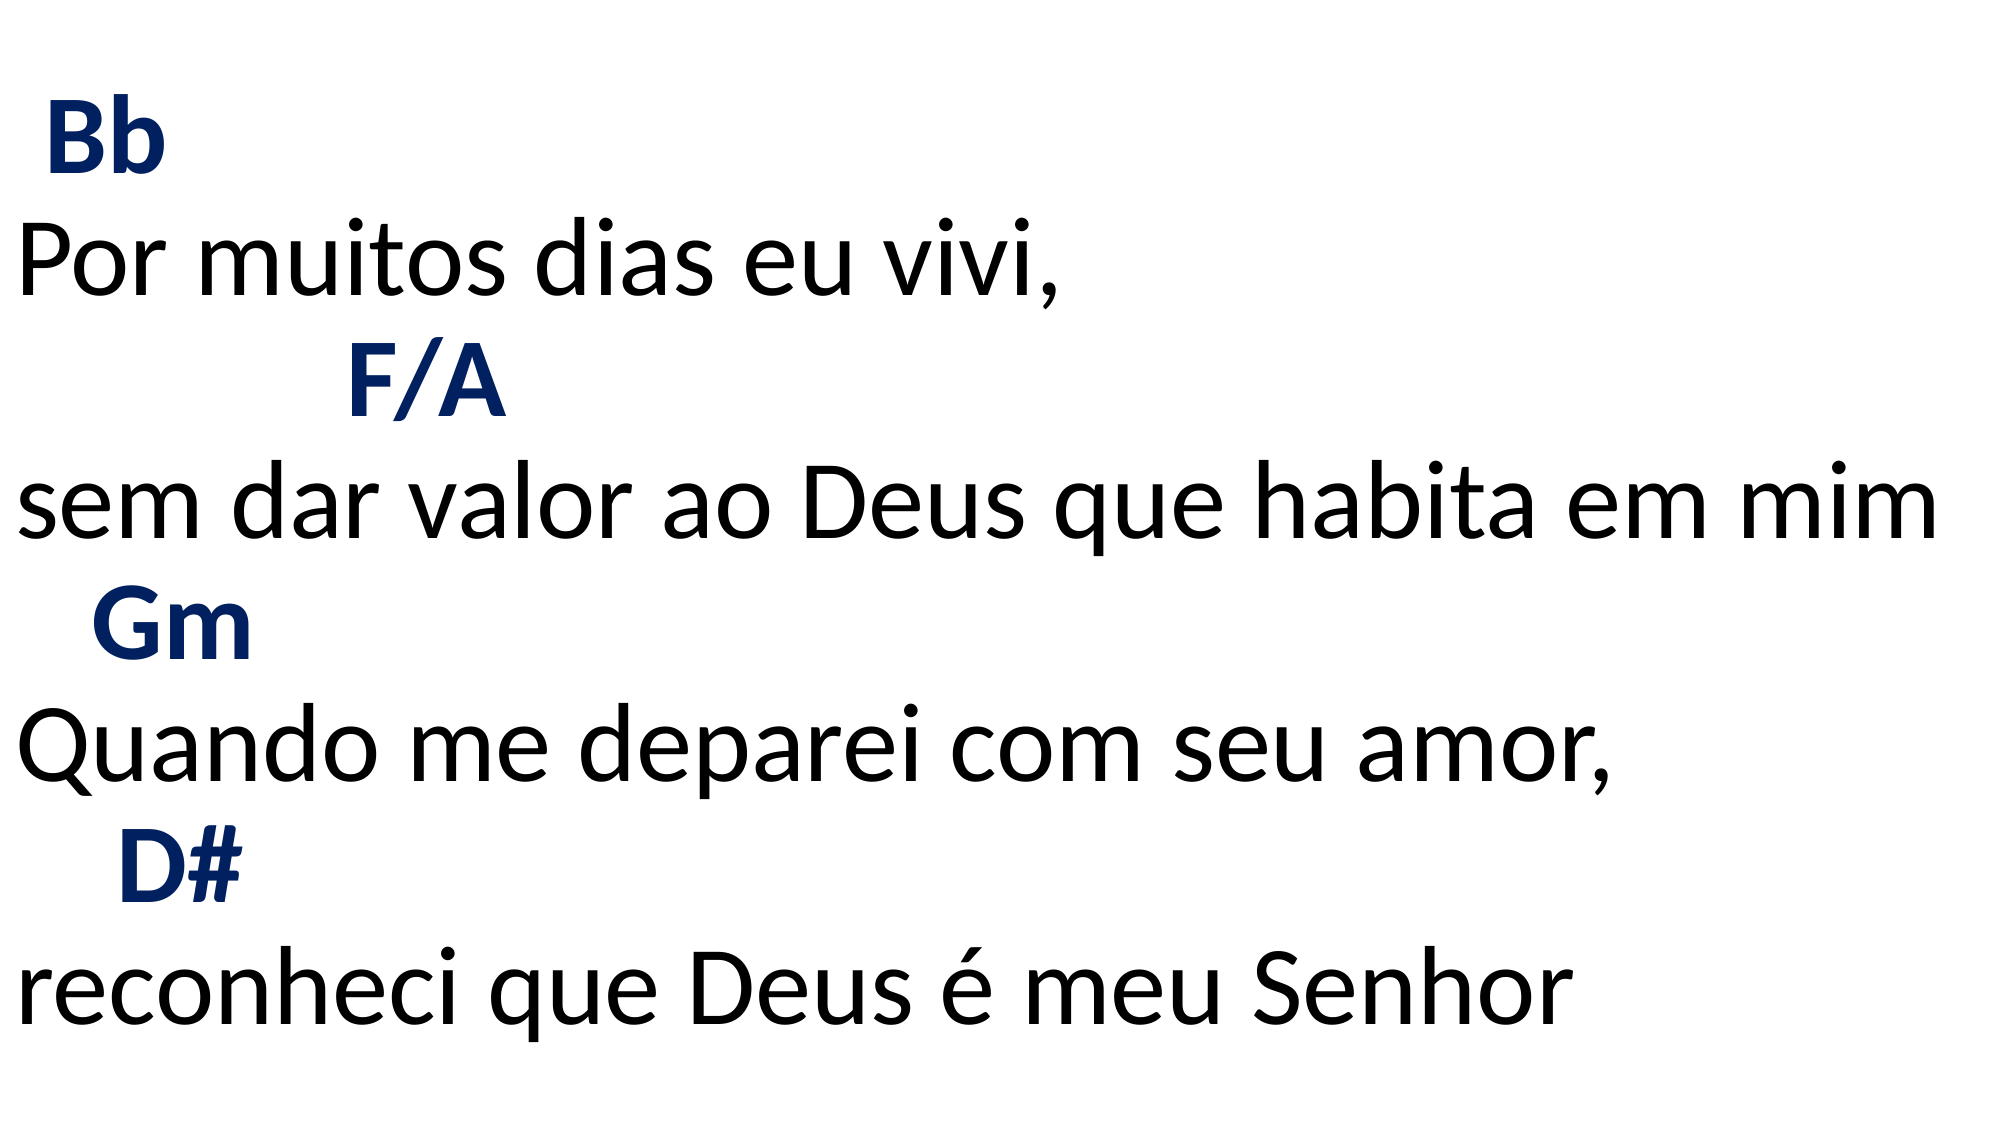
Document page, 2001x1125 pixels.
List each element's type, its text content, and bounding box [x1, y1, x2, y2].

title Bb Por muitos dias eu vivi, F/A sem dar valor ao Deus que habita em mim Gm Quando me deparei com seu amor, D# reconheci que Deus é meu Senhor [0, 0, 2000, 1125]
